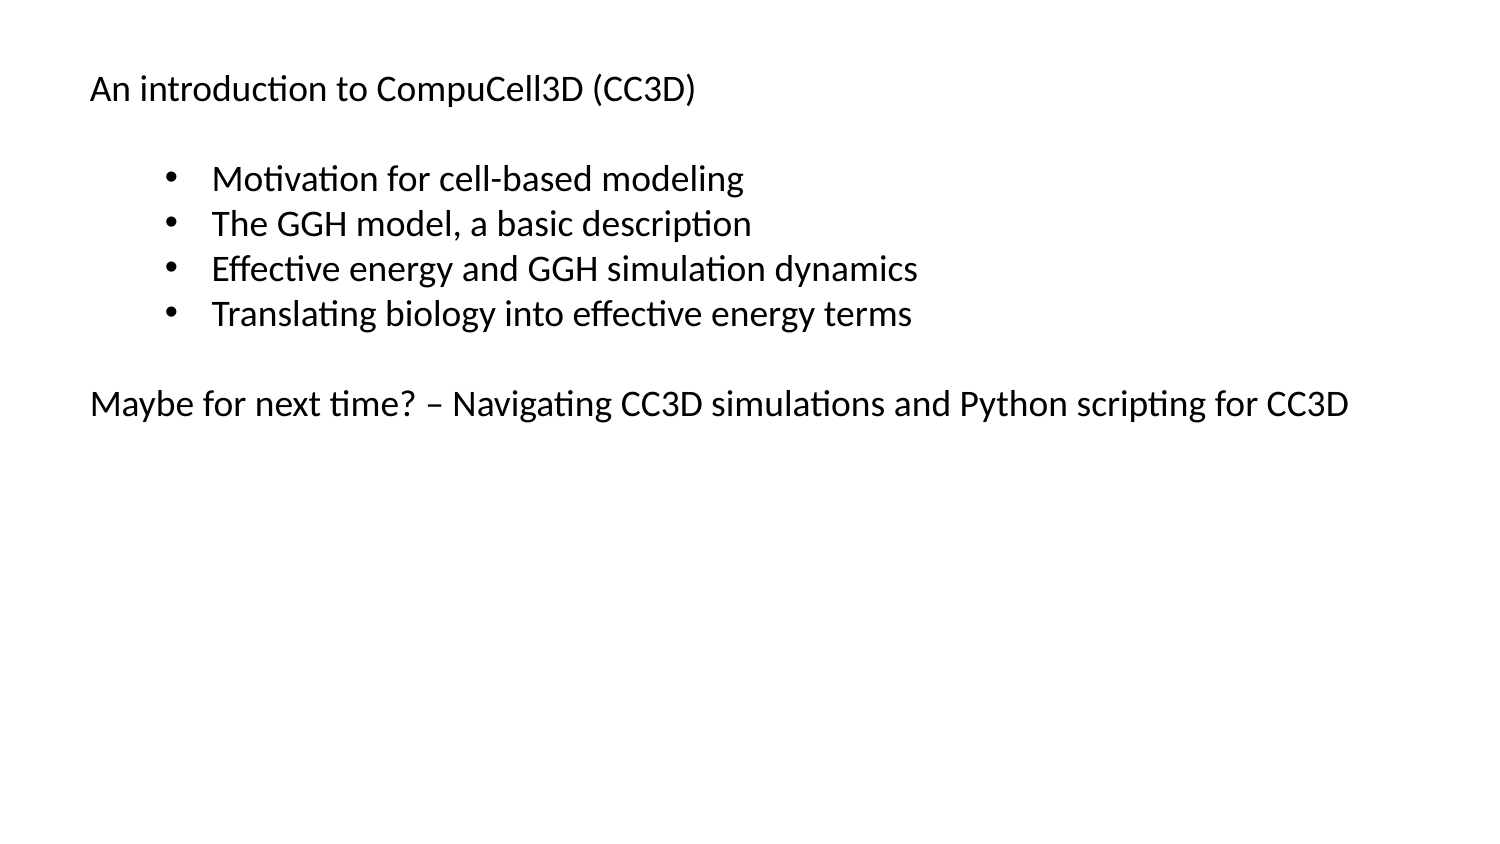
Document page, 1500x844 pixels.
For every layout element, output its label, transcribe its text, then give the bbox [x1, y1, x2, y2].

text_box An introduction to CompuCell3D (CC3D) Motivation for cell-based modeling The GGH model, a basic description Effective energy and GGH simulation dynamics Translating biology into effective energy terms Maybe for next time? – Navigating CC3D simulations and Python scripting for CC3D [75, 56, 1375, 431]
